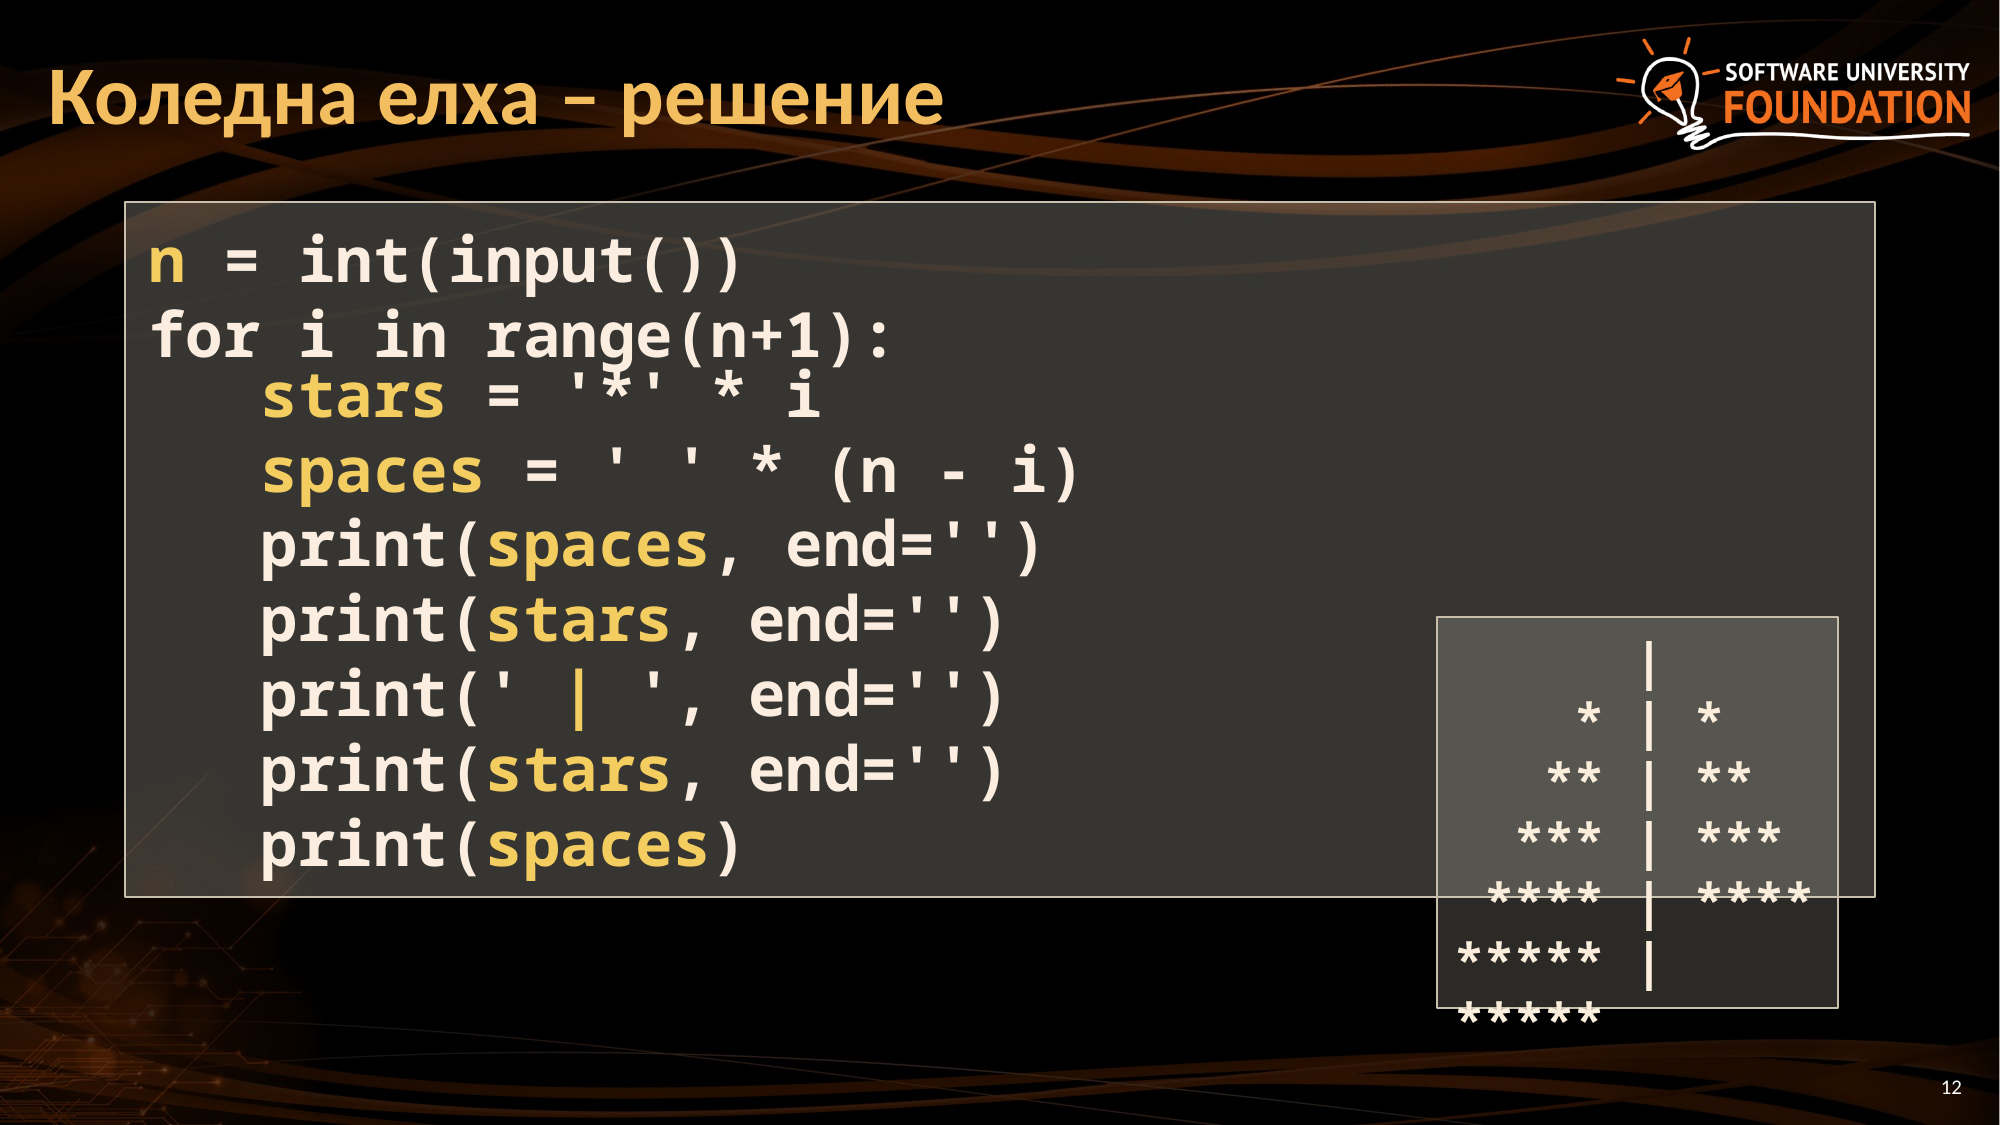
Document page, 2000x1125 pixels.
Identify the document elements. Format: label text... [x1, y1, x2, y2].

picture [0, 0, 2000, 1125]
title Коледна елха – решение [30, 6, 1602, 189]
text_box n = int(input()) for i in range(n+1): stars = '*' * i spaces = ' ' * (n - i) print(spaces, end='') print(stars, end='') print(' | ', end='') print(stars, end='') print(spaces) [124, 201, 1875, 897]
text_box | * | * ** | ** *** | *** **** | **** ***** | ***** [1437, 617, 1838, 1008]
slide_number 12 [1897, 1070, 1968, 1103]
